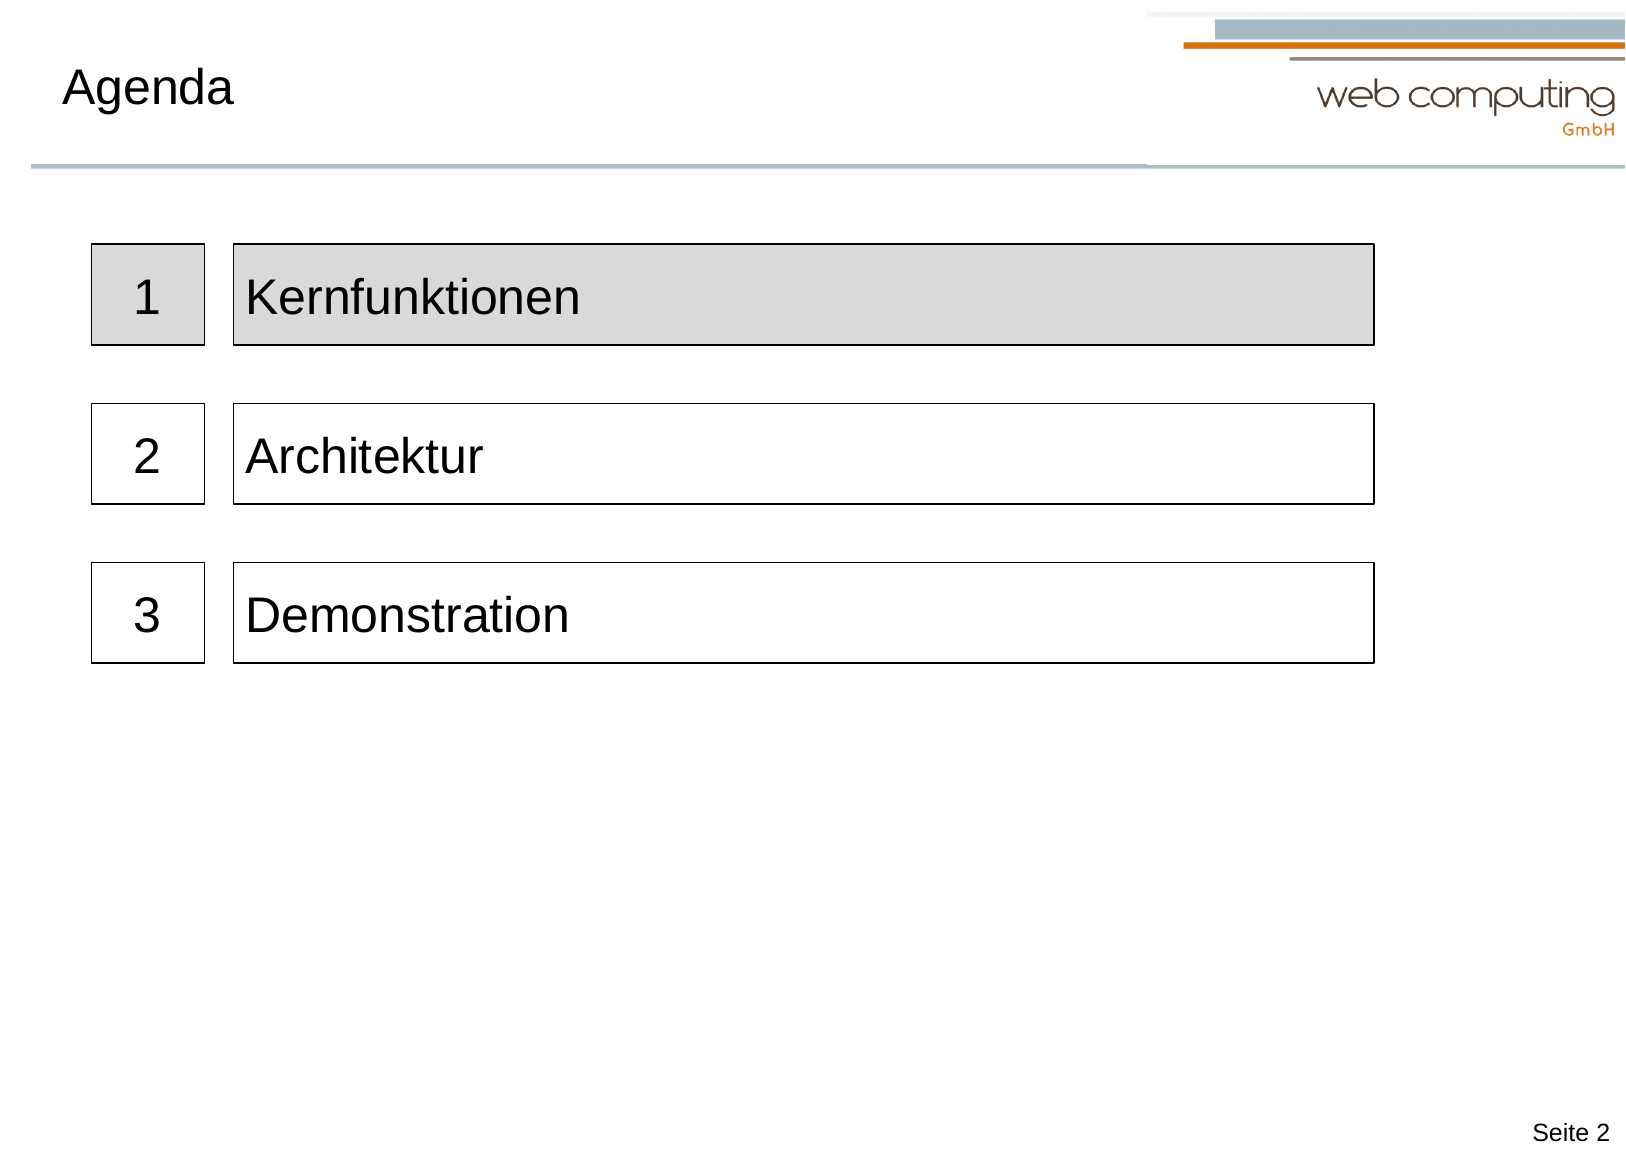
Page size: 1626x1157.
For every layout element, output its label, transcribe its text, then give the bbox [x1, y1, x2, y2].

picture [1147, 5, 1625, 165]
text_box 1 [91, 244, 205, 346]
text_box Kernfunktionen [233, 244, 1374, 346]
text_box 2 [91, 403, 205, 505]
text_box Demonstration [233, 562, 1374, 664]
text_box Architektur [233, 403, 1374, 505]
title Agenda [47, 26, 1148, 143]
slide_number Seite 2 [1427, 1108, 1625, 1157]
text_box 3 [91, 562, 205, 664]
